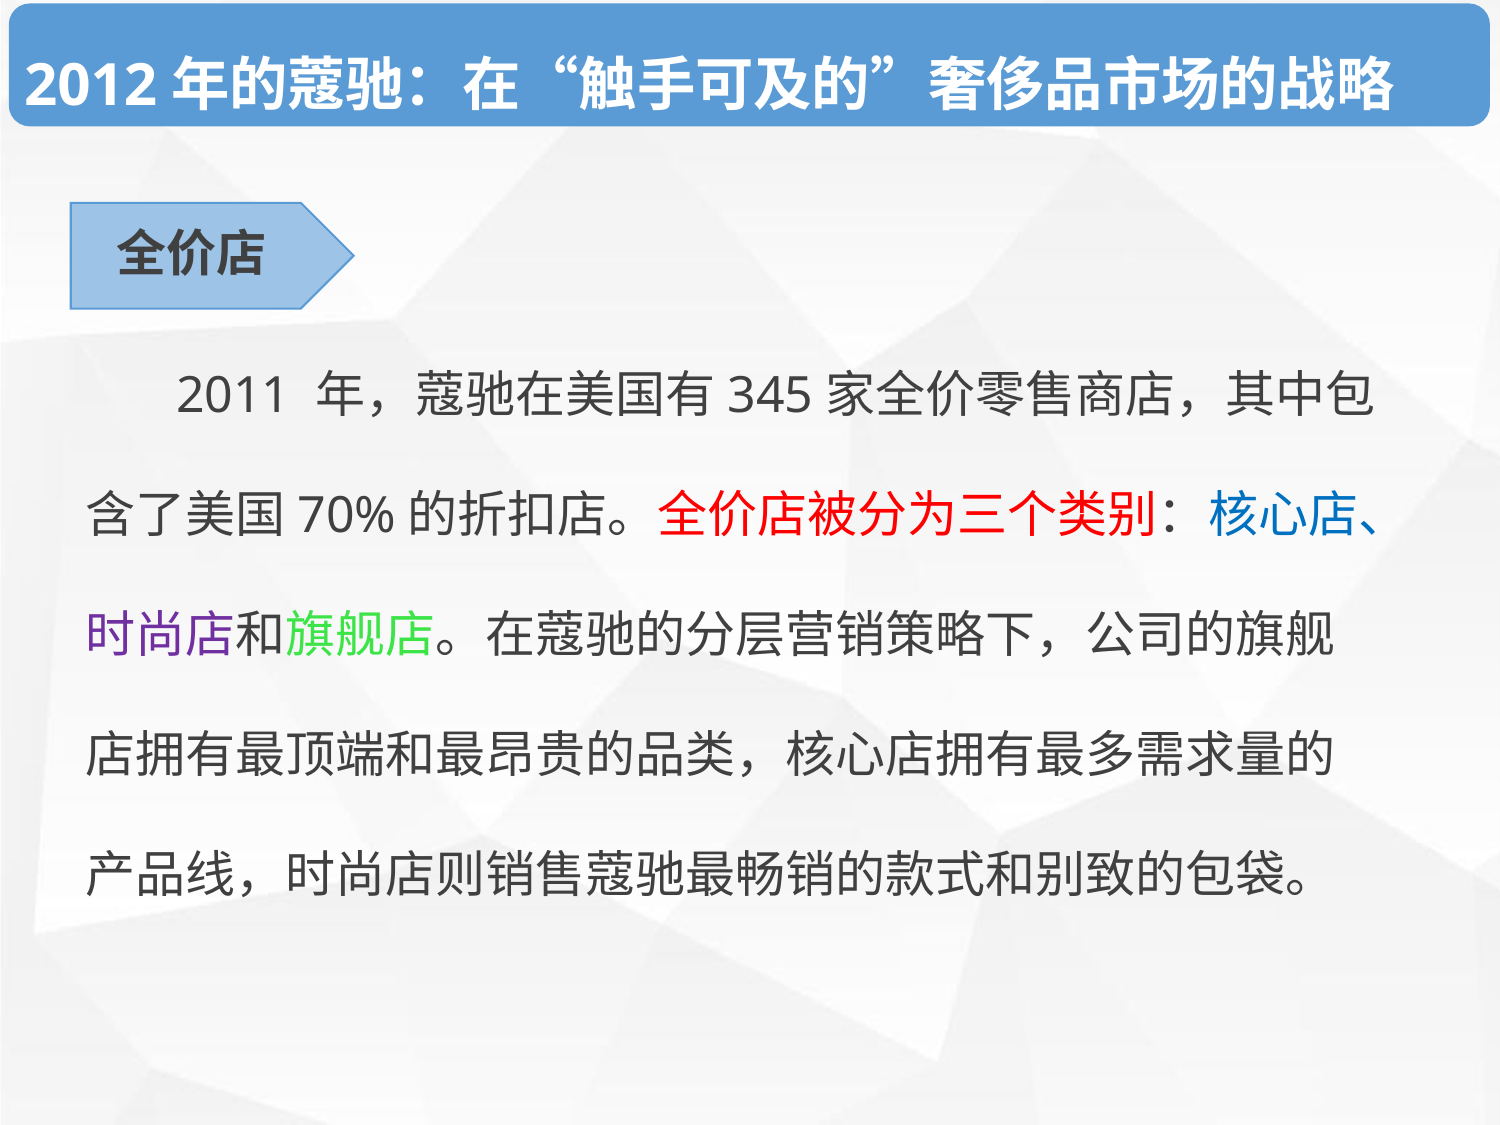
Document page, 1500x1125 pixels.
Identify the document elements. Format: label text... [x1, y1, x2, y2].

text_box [9, 4, 1489, 126]
text_box 全价店 [101, 213, 281, 289]
text_box 2011 年，蔻驰在美国有345家全价零售商店，其中包含了美国70%的折扣店。全价店被分为三个类别：核心店、时尚店和旗舰店。在蔻驰的分层营销策略下，公司的旗舰店拥有最顶端和最昂贵的品类，核心店拥有最多需求量的产品线，时尚店则销售蔻驰最畅销的款式和别致的包袋。 [70, 234, 1394, 1000]
picture [0, 0, 1500, 1125]
text_box [69, 201, 334, 310]
